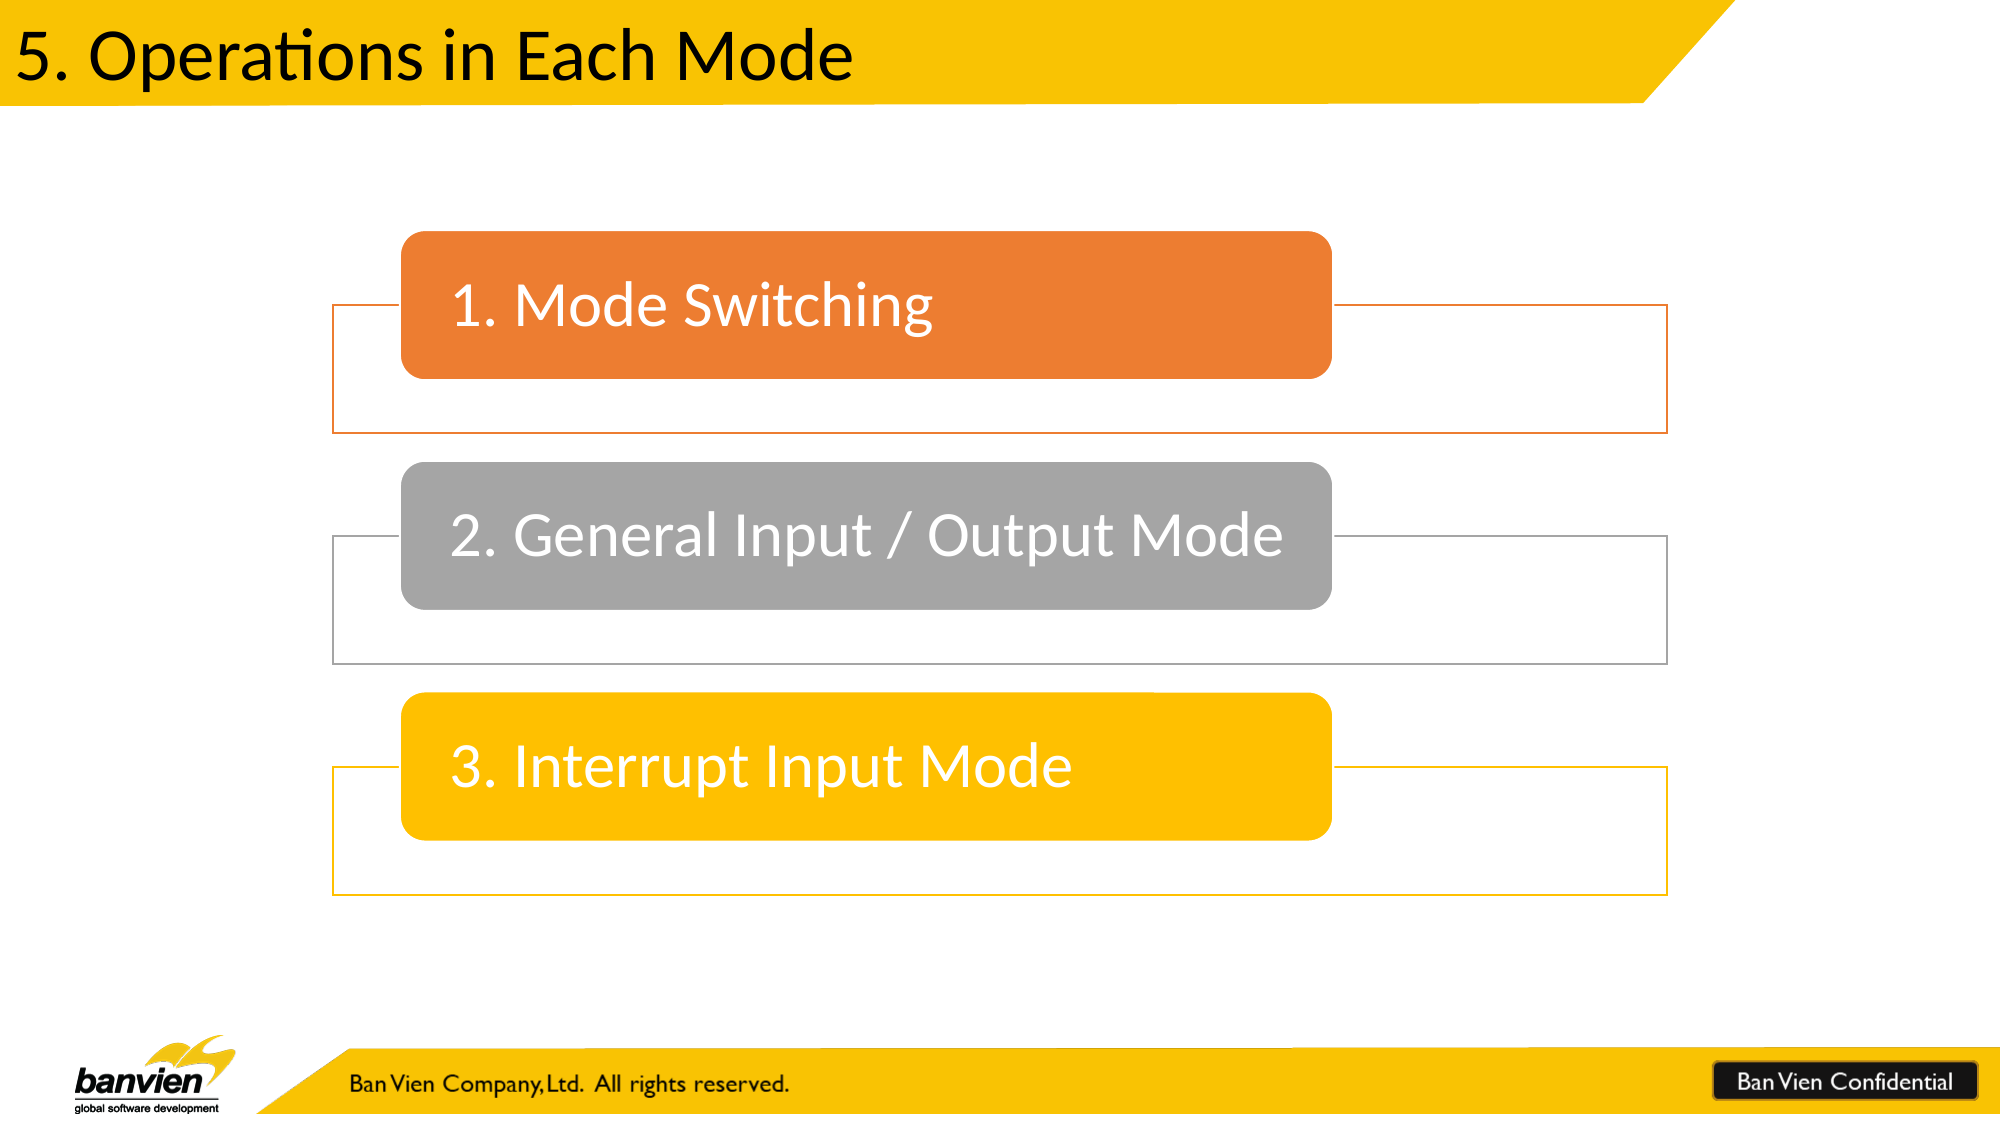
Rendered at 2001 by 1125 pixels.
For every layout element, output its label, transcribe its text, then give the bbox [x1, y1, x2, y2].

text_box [333, 117, 1667, 1007]
text_box 5. Operations in Each Mode [0, 0, 2000, 103]
picture [75, 1035, 2000, 1114]
text_box [0, 103, 826, 107]
